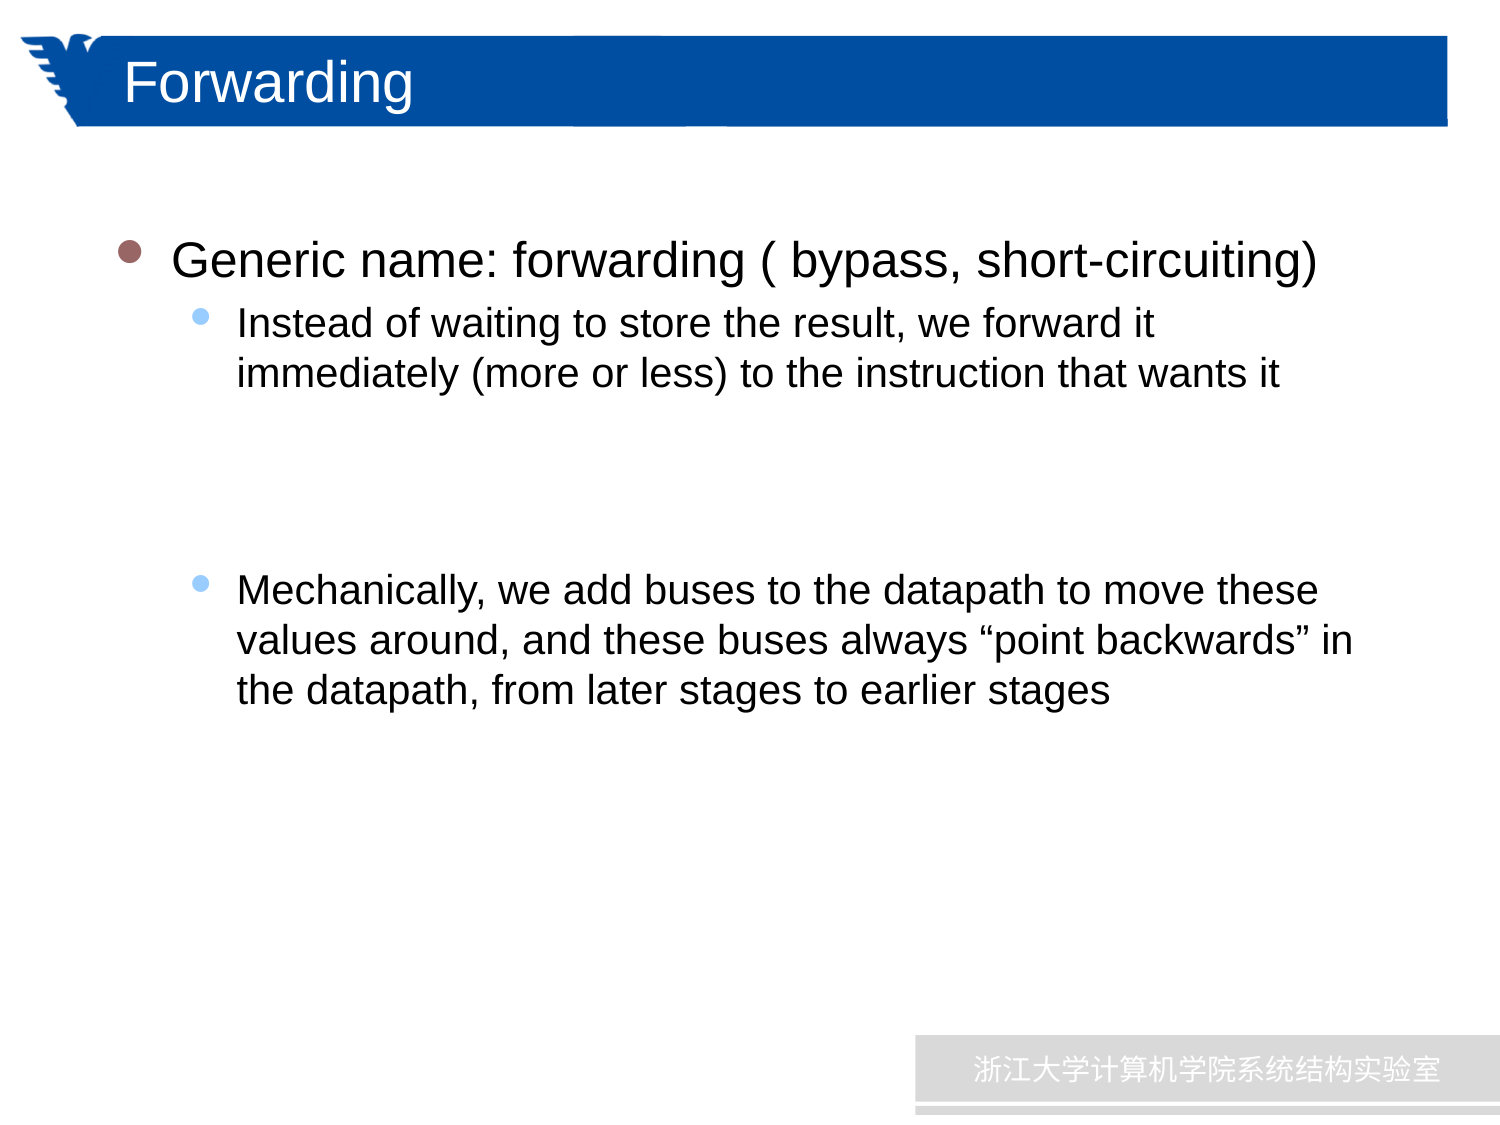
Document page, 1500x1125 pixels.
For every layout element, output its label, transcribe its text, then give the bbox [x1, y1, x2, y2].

list Generic name: forwarding ( bypass, short-circuiting) Instead of waiting to store the result, we forward it immediately (more or less) to the instruction that wants it Mechanically, we add buses to the datapath to move these values around, and these buses always “point backwards” in the datapath, from later stages to earlier stages [99, 219, 1400, 945]
picture [5, 19, 148, 127]
title Forwarding [108, 38, 1406, 121]
